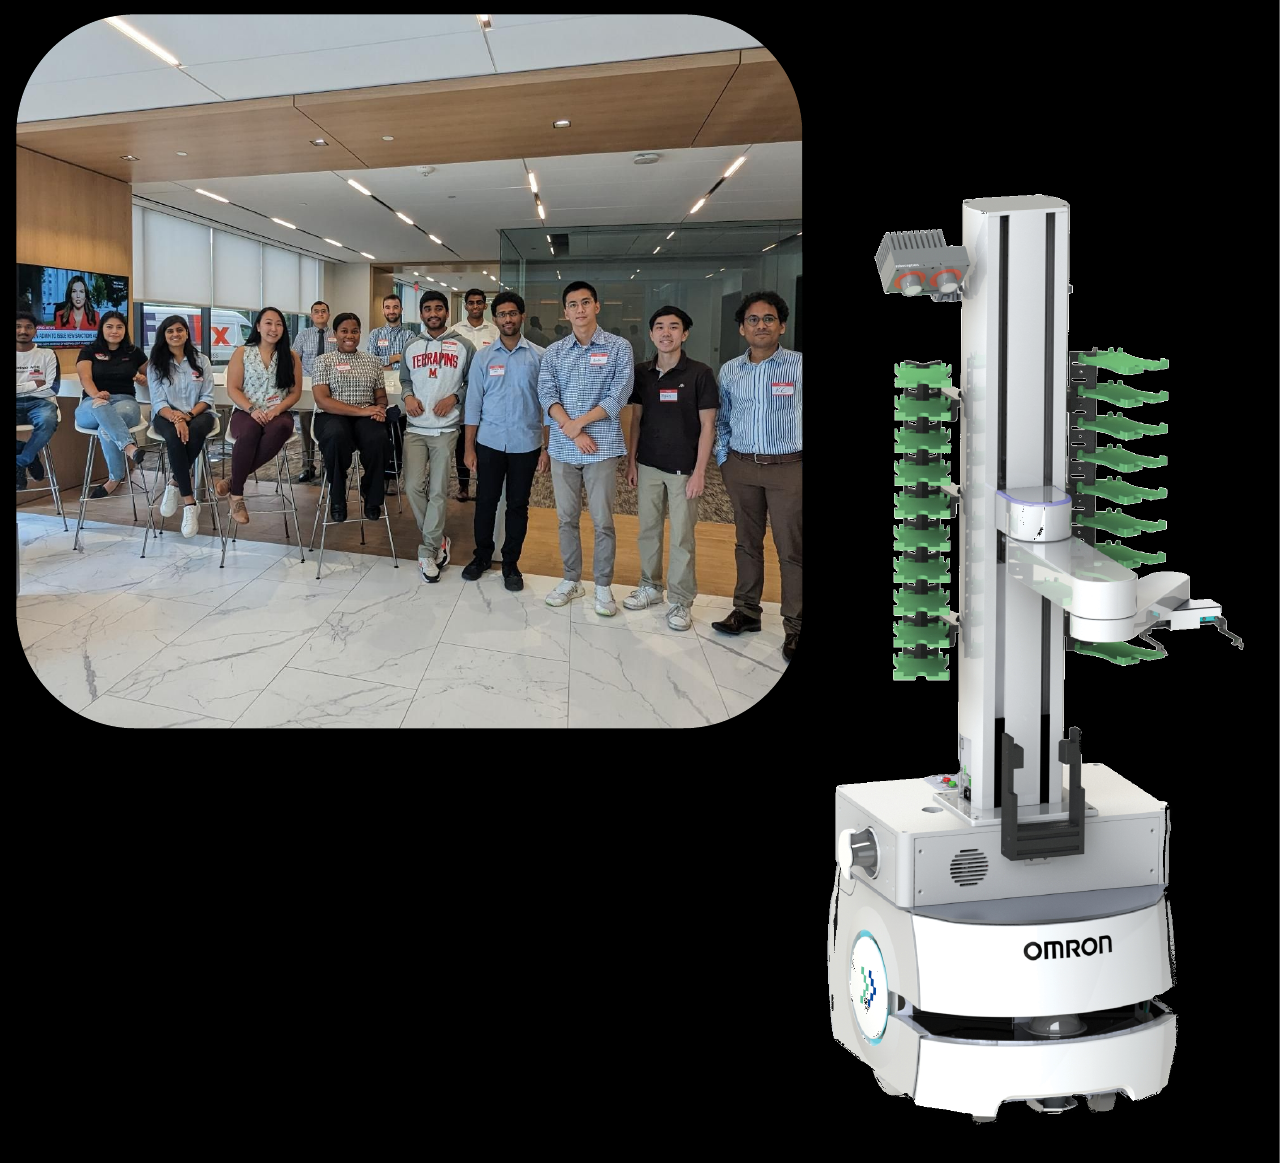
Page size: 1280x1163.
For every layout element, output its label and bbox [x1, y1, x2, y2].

picture [823, 193, 1245, 1142]
picture [15, 13, 803, 729]
